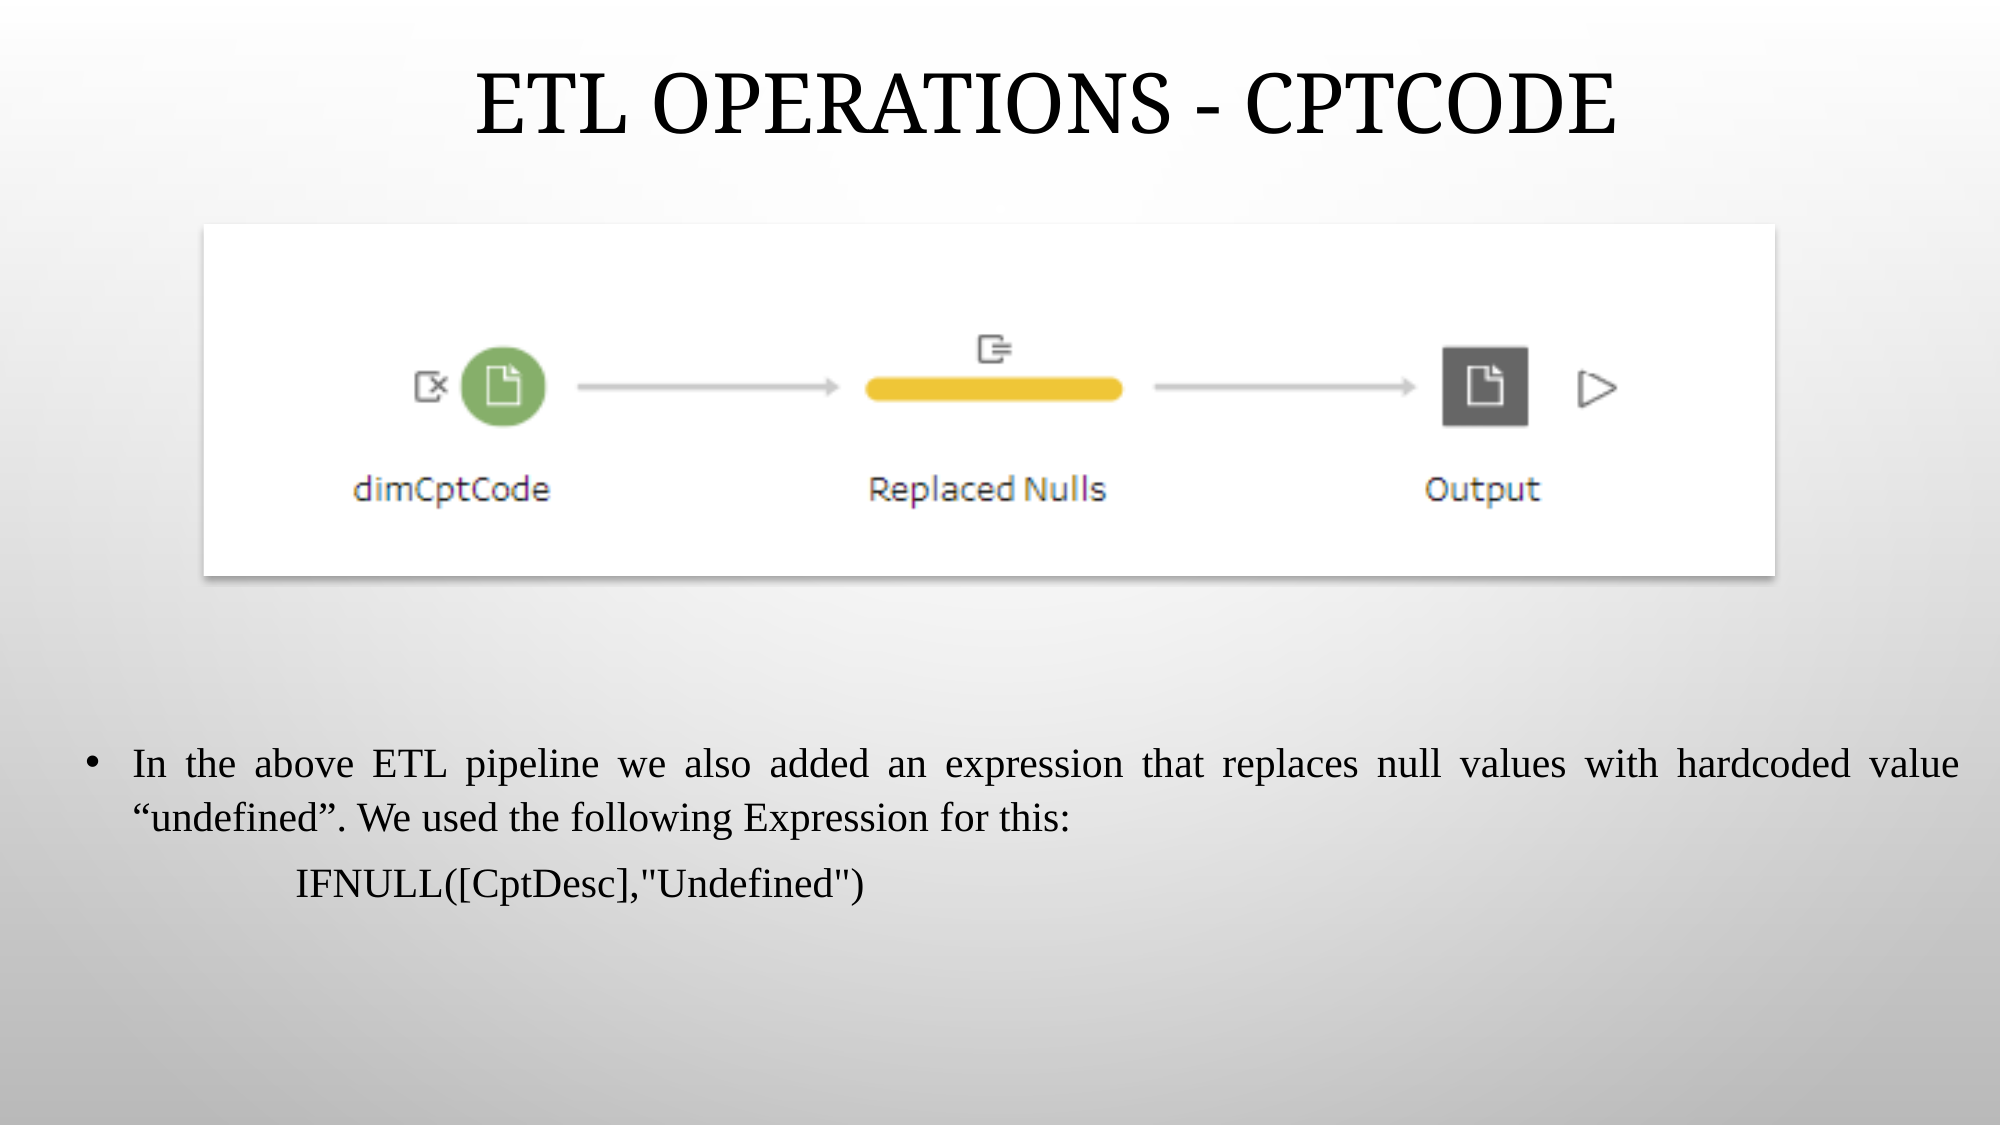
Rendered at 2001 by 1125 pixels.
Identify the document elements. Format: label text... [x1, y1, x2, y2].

text_box ETL operations - CPTcode [224, 0, 1869, 228]
picture [0, 0, 2000, 1125]
text_box In the above ETL pipeline we also added an expression that replaces null values with hardcoded value “undefined”. We used the following Expression for this: IFNULL([CptDesc],"Undefined") [70, 725, 1977, 914]
